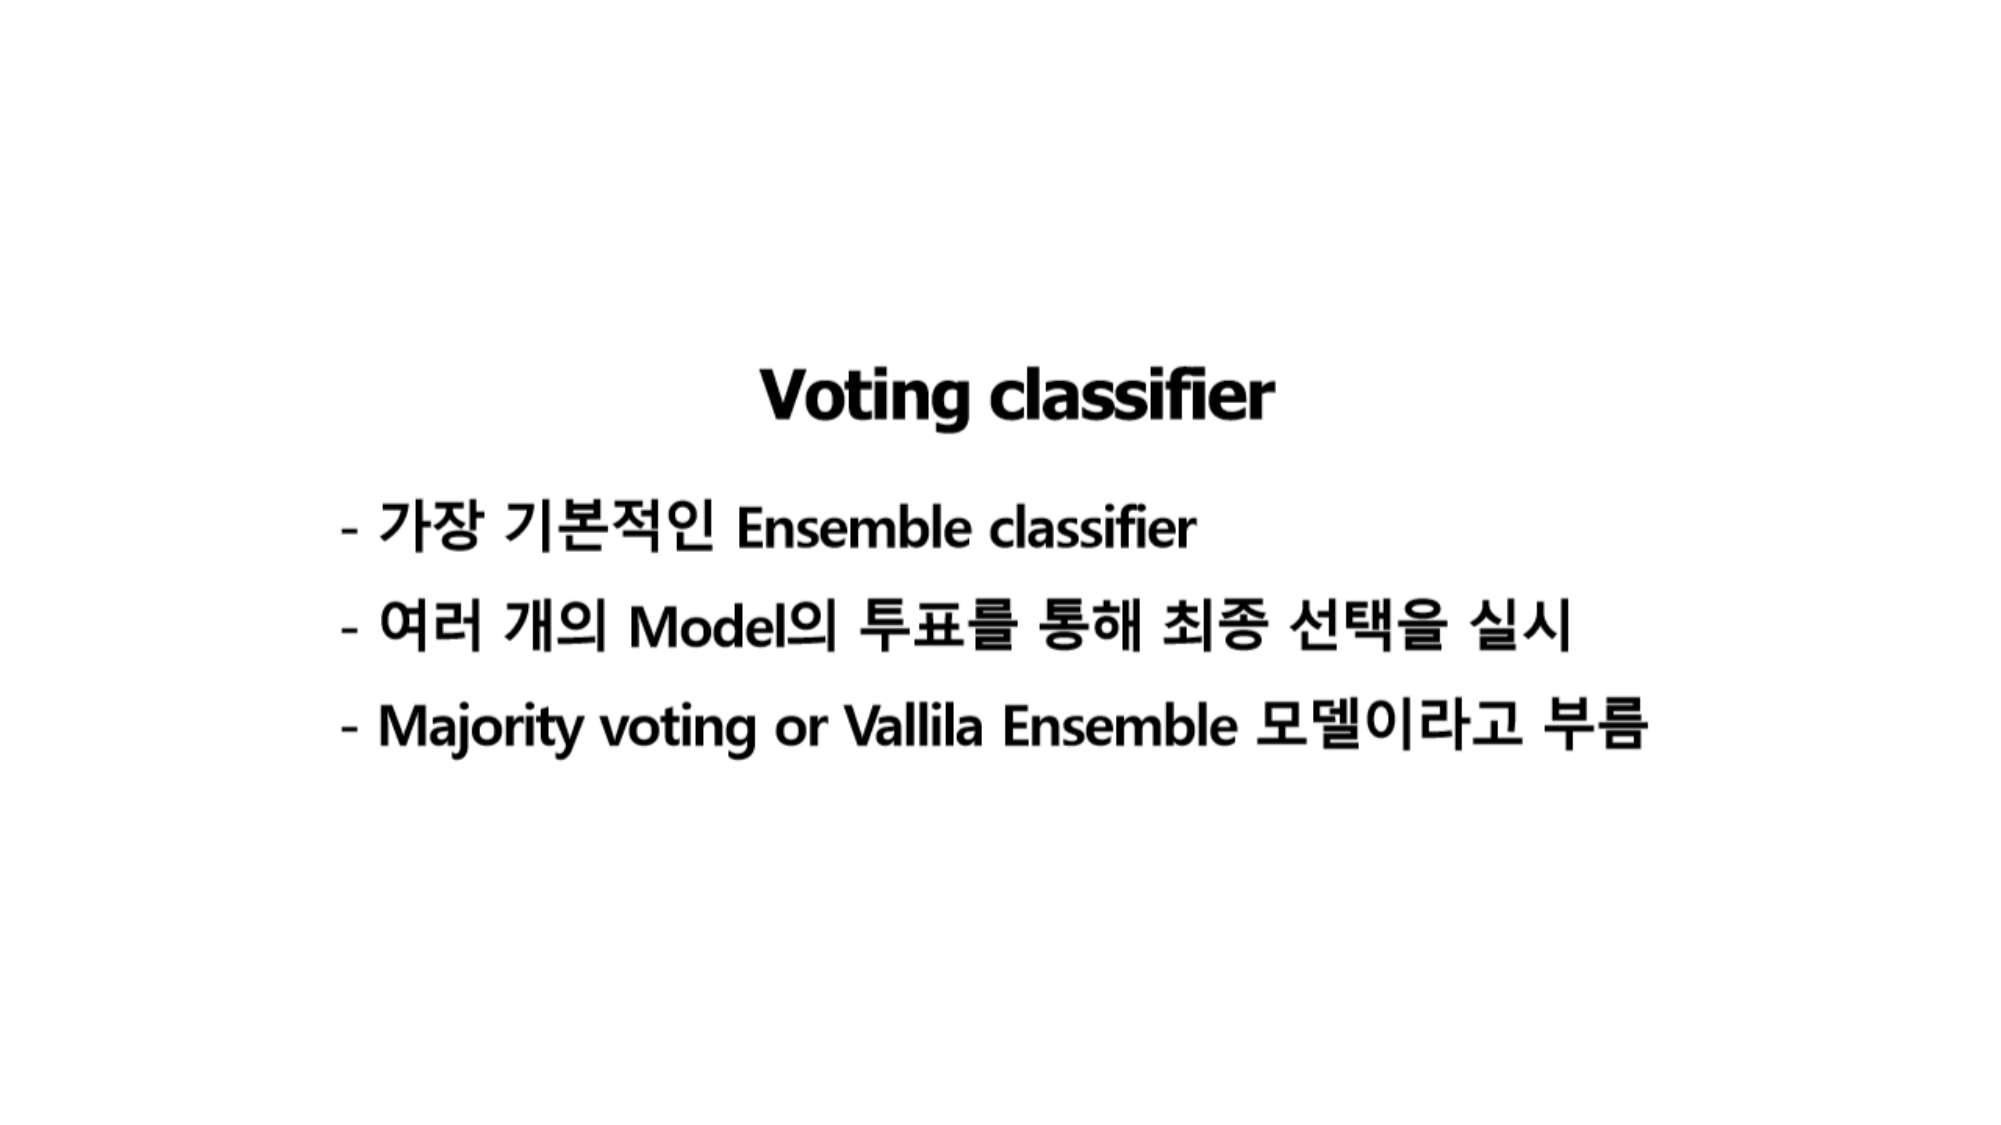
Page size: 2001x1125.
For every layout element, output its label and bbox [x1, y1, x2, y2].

picture [308, 331, 1692, 793]
